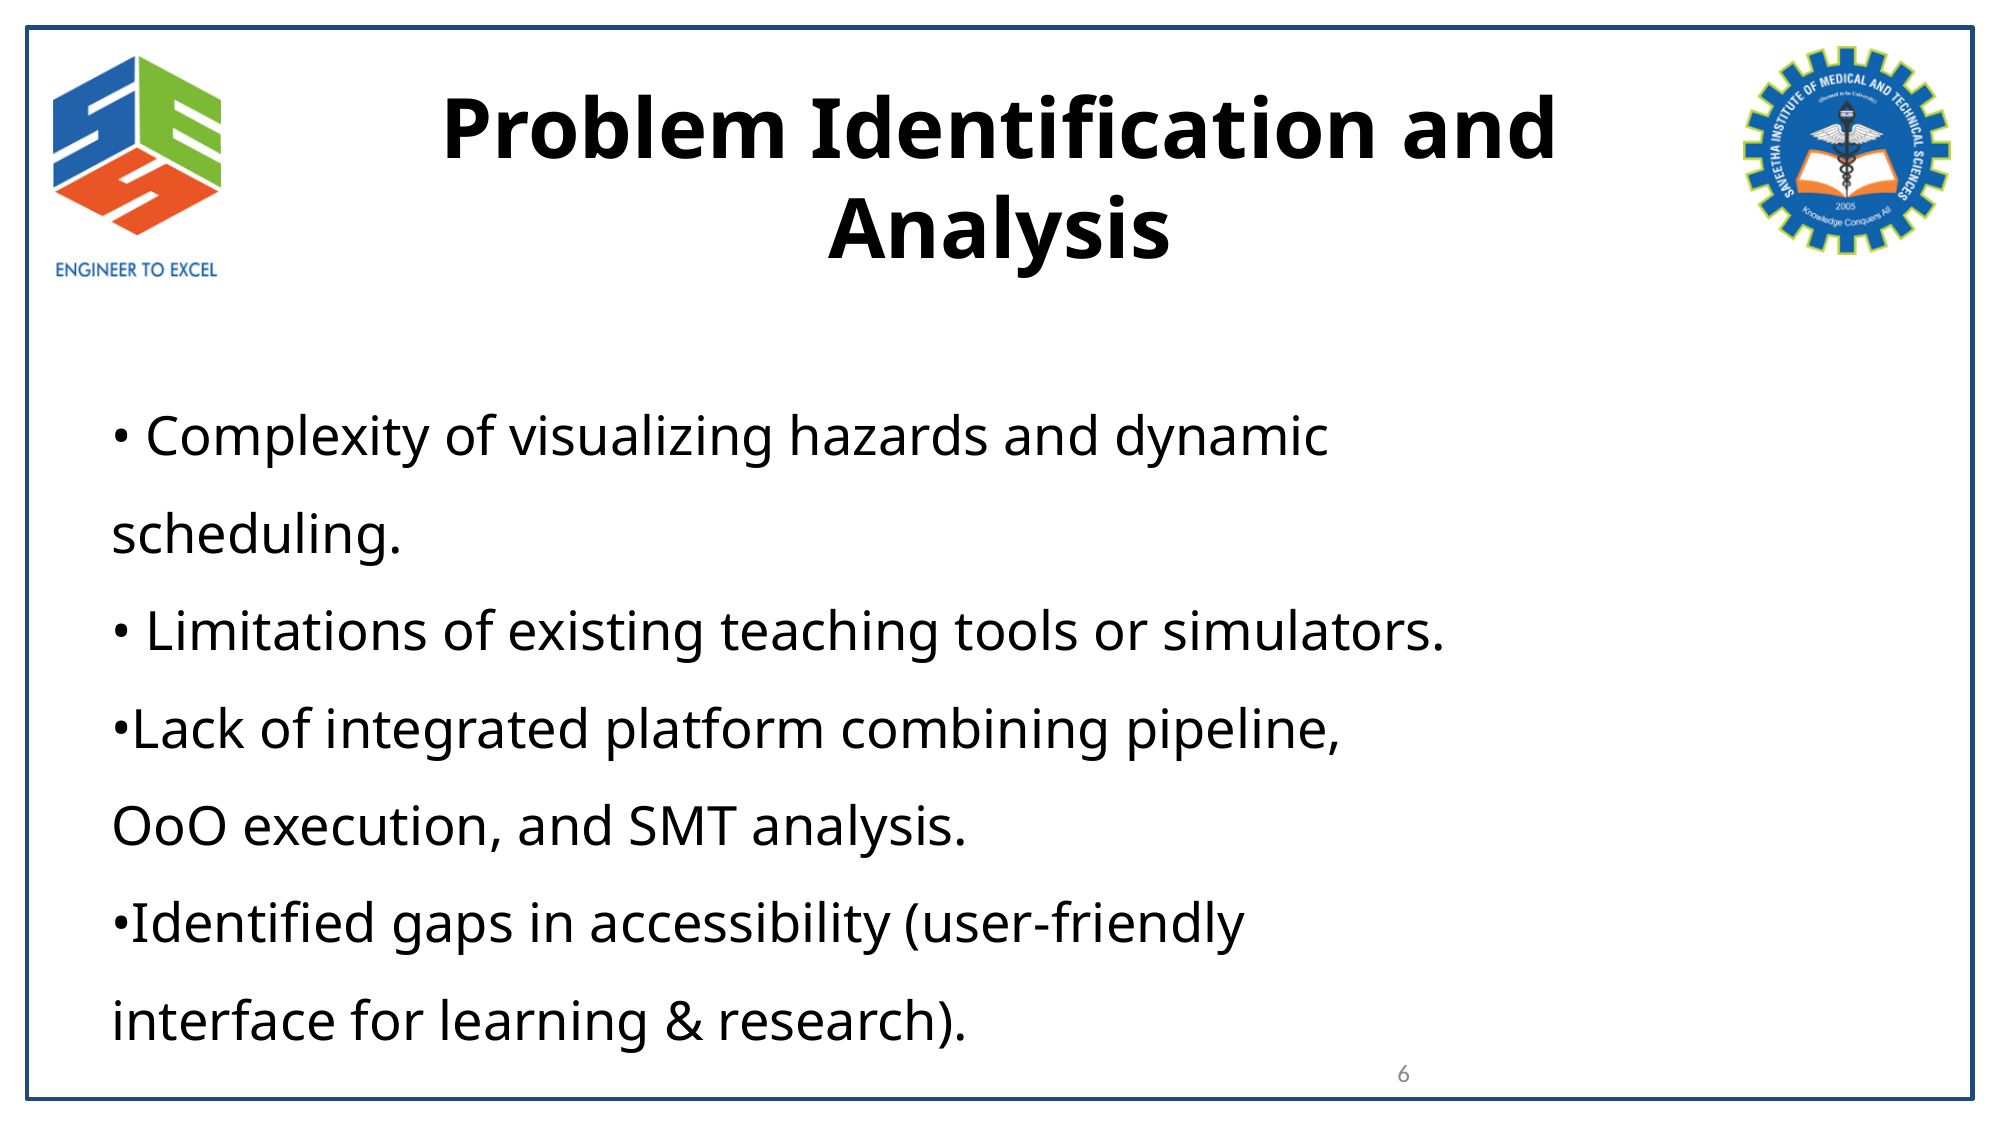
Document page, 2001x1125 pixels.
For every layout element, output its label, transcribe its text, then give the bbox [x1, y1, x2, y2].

picture [1742, 46, 1951, 255]
text_box [26, 27, 1074, 1099]
text_box Complexity of visualizing hazards and dynamic scheduling. Limitations of existing teaching tools or simulators. Lack of integrated platform combining pipeline, OoO execution, and SMT analysis. Identified gaps in accessibility (user-friendly interface for learning & research). [96, 296, 1488, 1059]
text_box [599, 27, 1973, 1099]
text_box Problem Identification and Analysis [320, 60, 1680, 371]
picture [53, 56, 221, 277]
slide_number 6 [1074, 1042, 1425, 1103]
